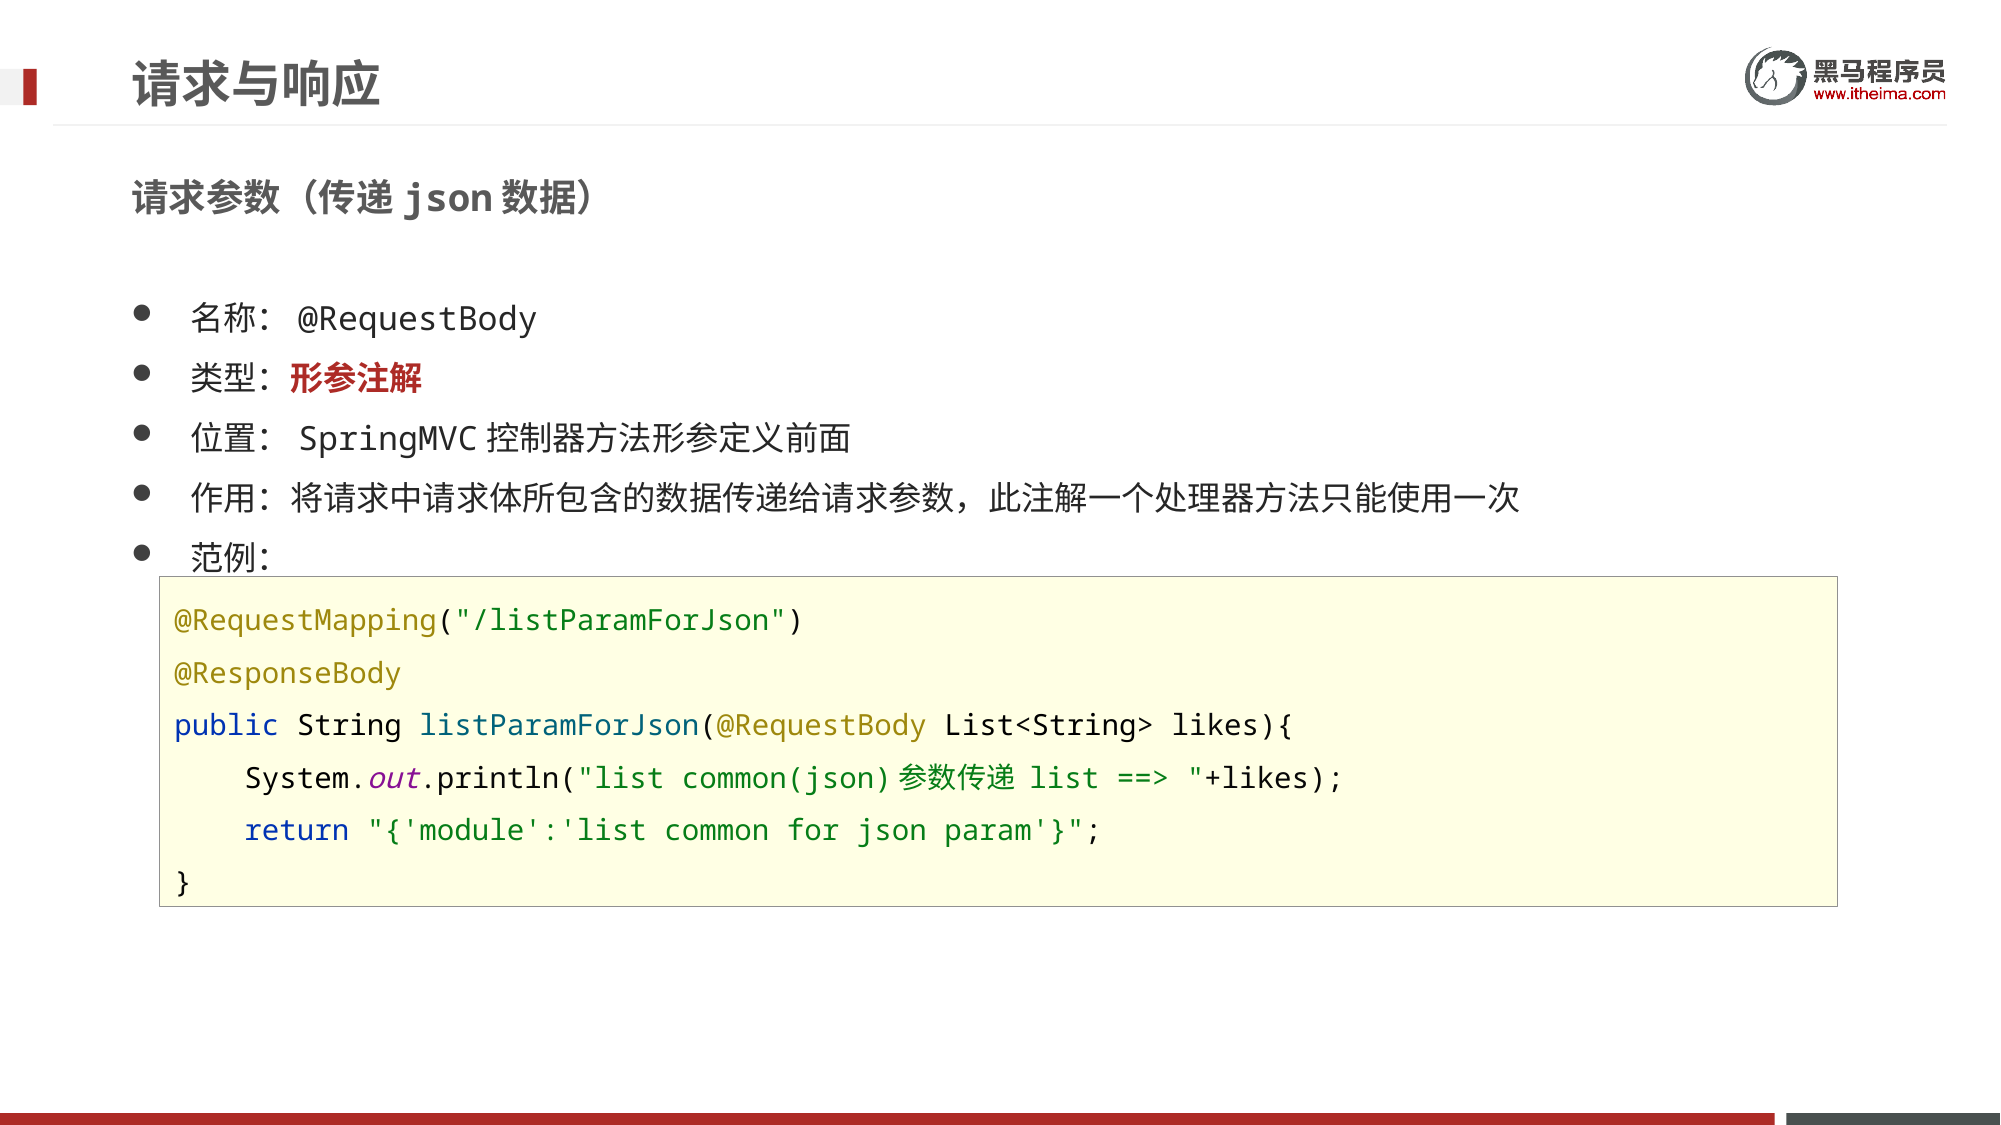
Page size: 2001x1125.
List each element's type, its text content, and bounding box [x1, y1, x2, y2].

title 请求与响应 [116, 40, 1556, 125]
list 名称：@RequestBody 类型：形参注解 位置：SpringMVC控制器方法形参定义前面 作用：将请求中请求体所包含的数据传递给请求参数，此注解一个处理器方法只能使用一次 范例： [116, 270, 1880, 963]
text_box @RequestMapping("/listParamForJson") @ResponseBody public String listParamForJson(@RequestBody List<String> likes){ System.out.println("list common(json)参数传递 list ==> "+likes); return "{'module':'list common for json param'}"; } [159, 576, 1837, 907]
list 请求参数（传递json数据） [116, 154, 1880, 239]
picture [1744, 46, 1946, 106]
